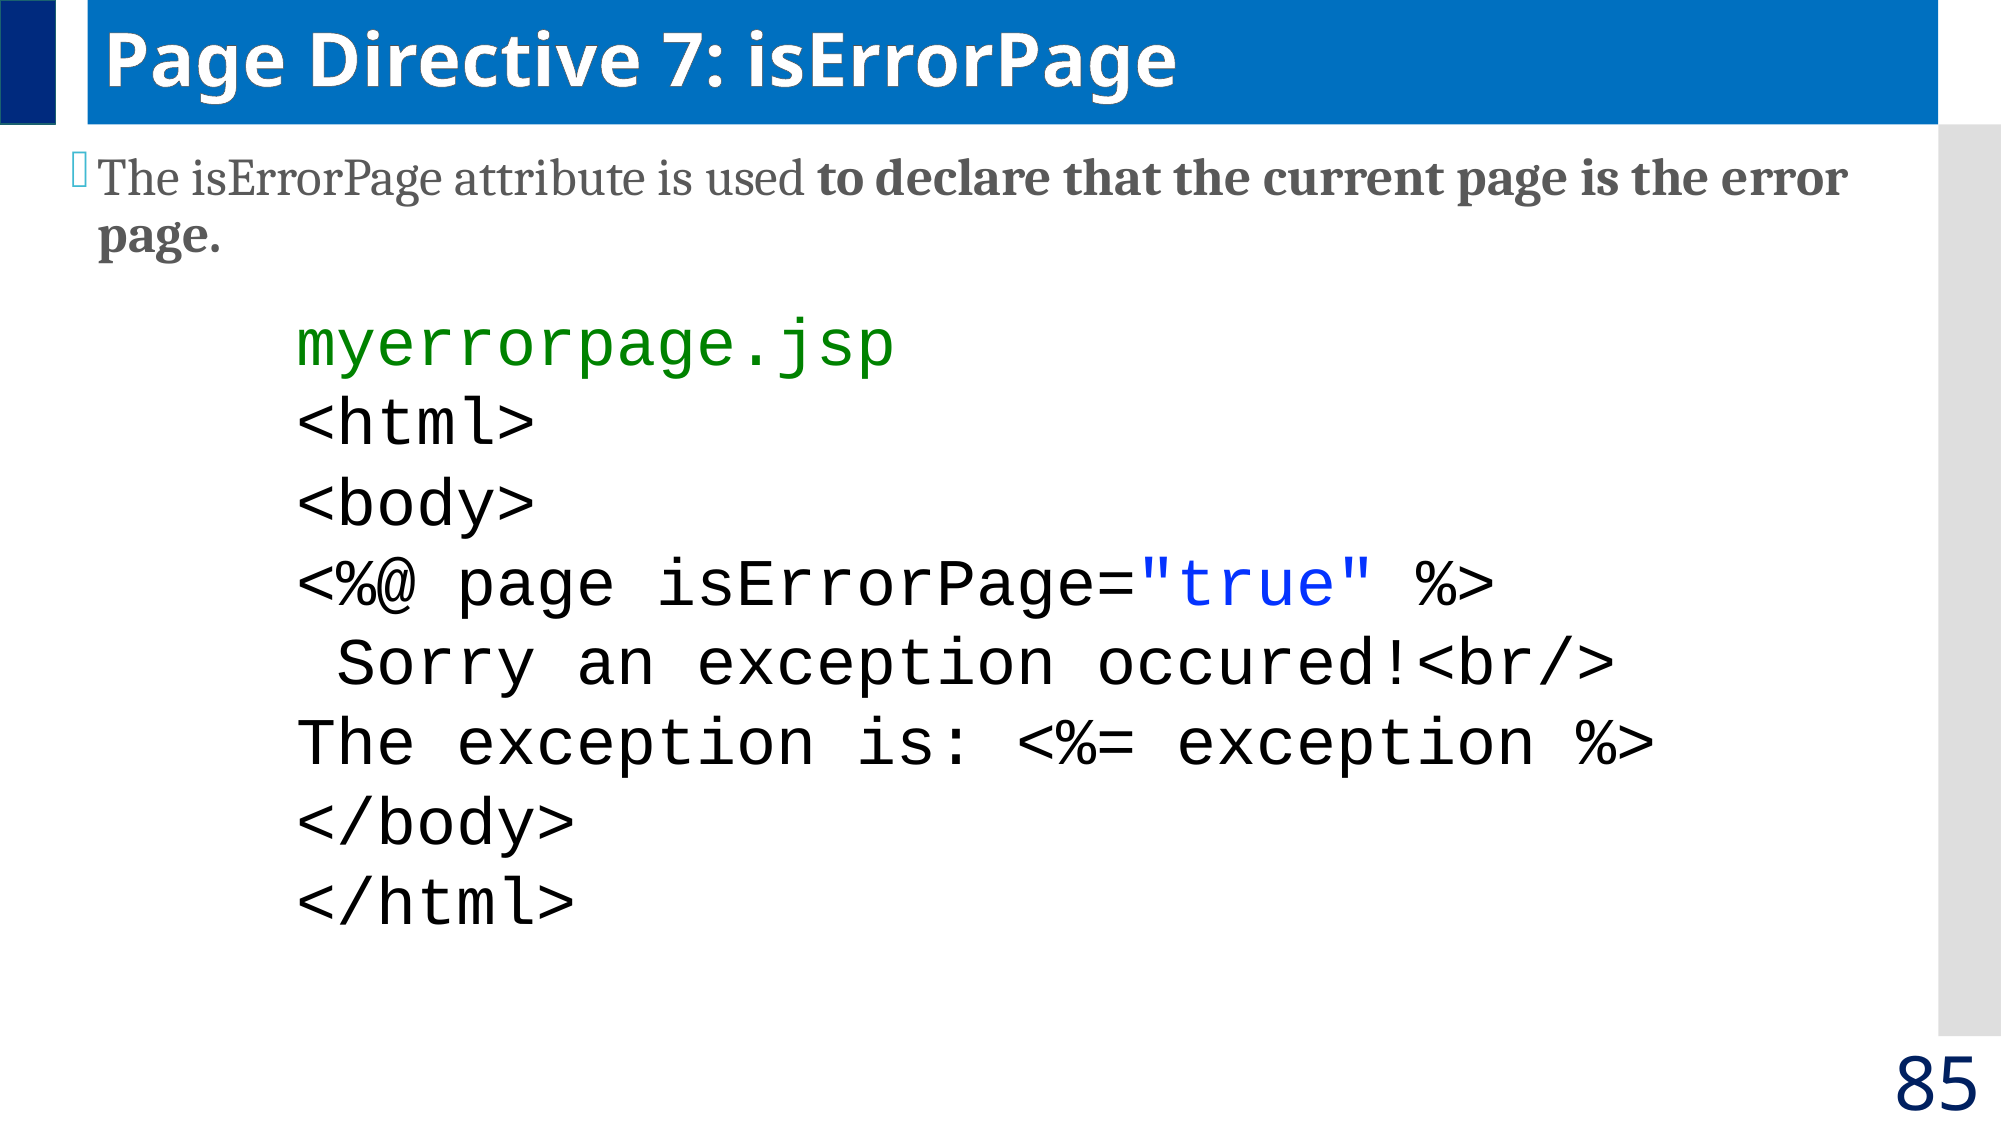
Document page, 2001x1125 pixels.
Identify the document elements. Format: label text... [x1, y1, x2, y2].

title Page Directive 7: isErrorPage [87, 0, 1939, 125]
text_box myerrorpage.jsp <html> <body> <%@ page isErrorPage="true" %> Sorry an exception occured!<br/> The exception is: <%= exception %> </body> </html> [87, 292, 1837, 944]
slide_number 85 [1744, 1056, 1996, 1117]
list The isErrorPage attribute is used to declare that the current page is the error page. [55, 141, 1919, 272]
